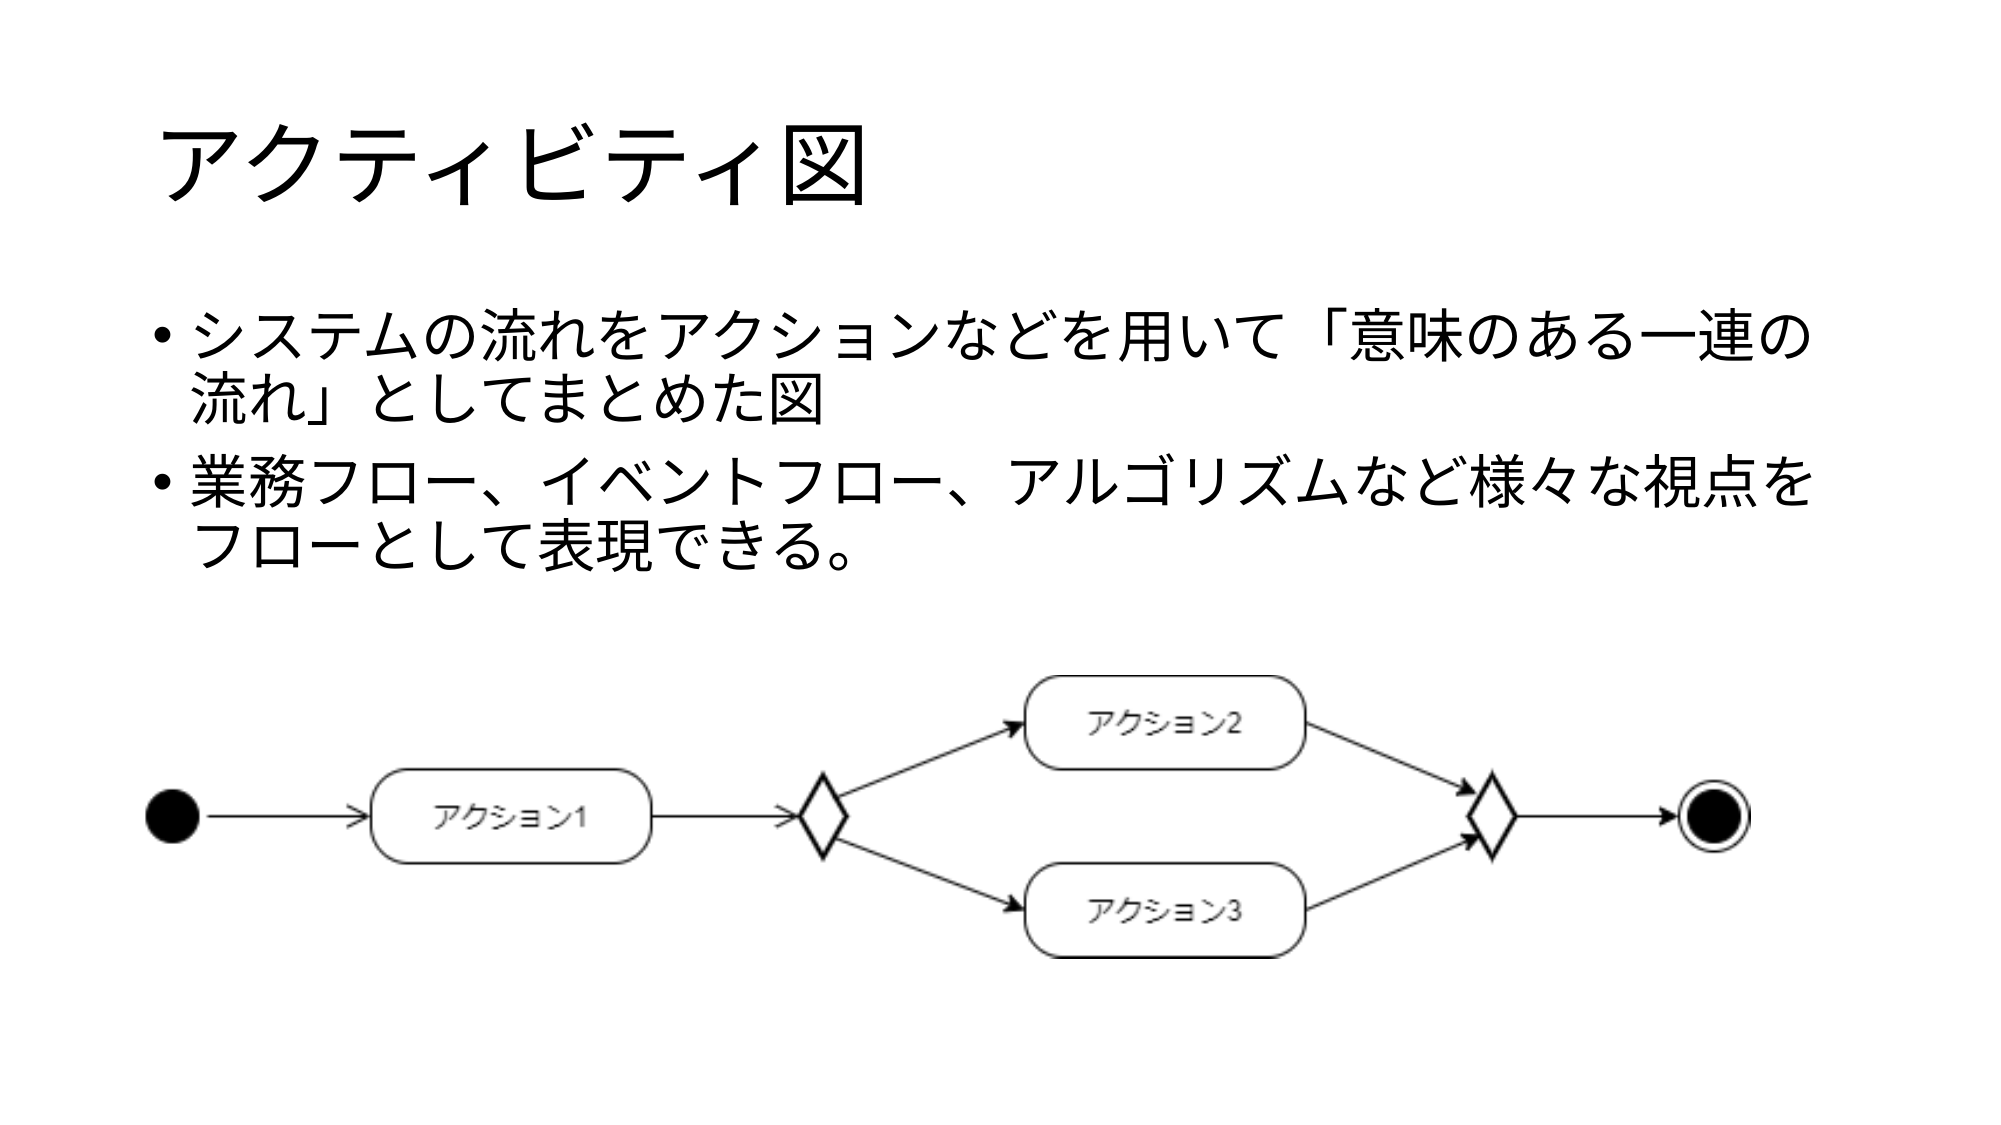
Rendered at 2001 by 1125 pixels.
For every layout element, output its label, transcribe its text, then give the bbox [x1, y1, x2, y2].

list システムの流れをアクションなどを用いて「意味のある一連の流れ」としてまとめた図 業務フロー、イベントフロー、アルゴリズムなど様々な視点をフローとして表現できる。 [137, 299, 1863, 1014]
picture [137, 675, 1751, 959]
title アクティビティ図 [137, 59, 1863, 278]
